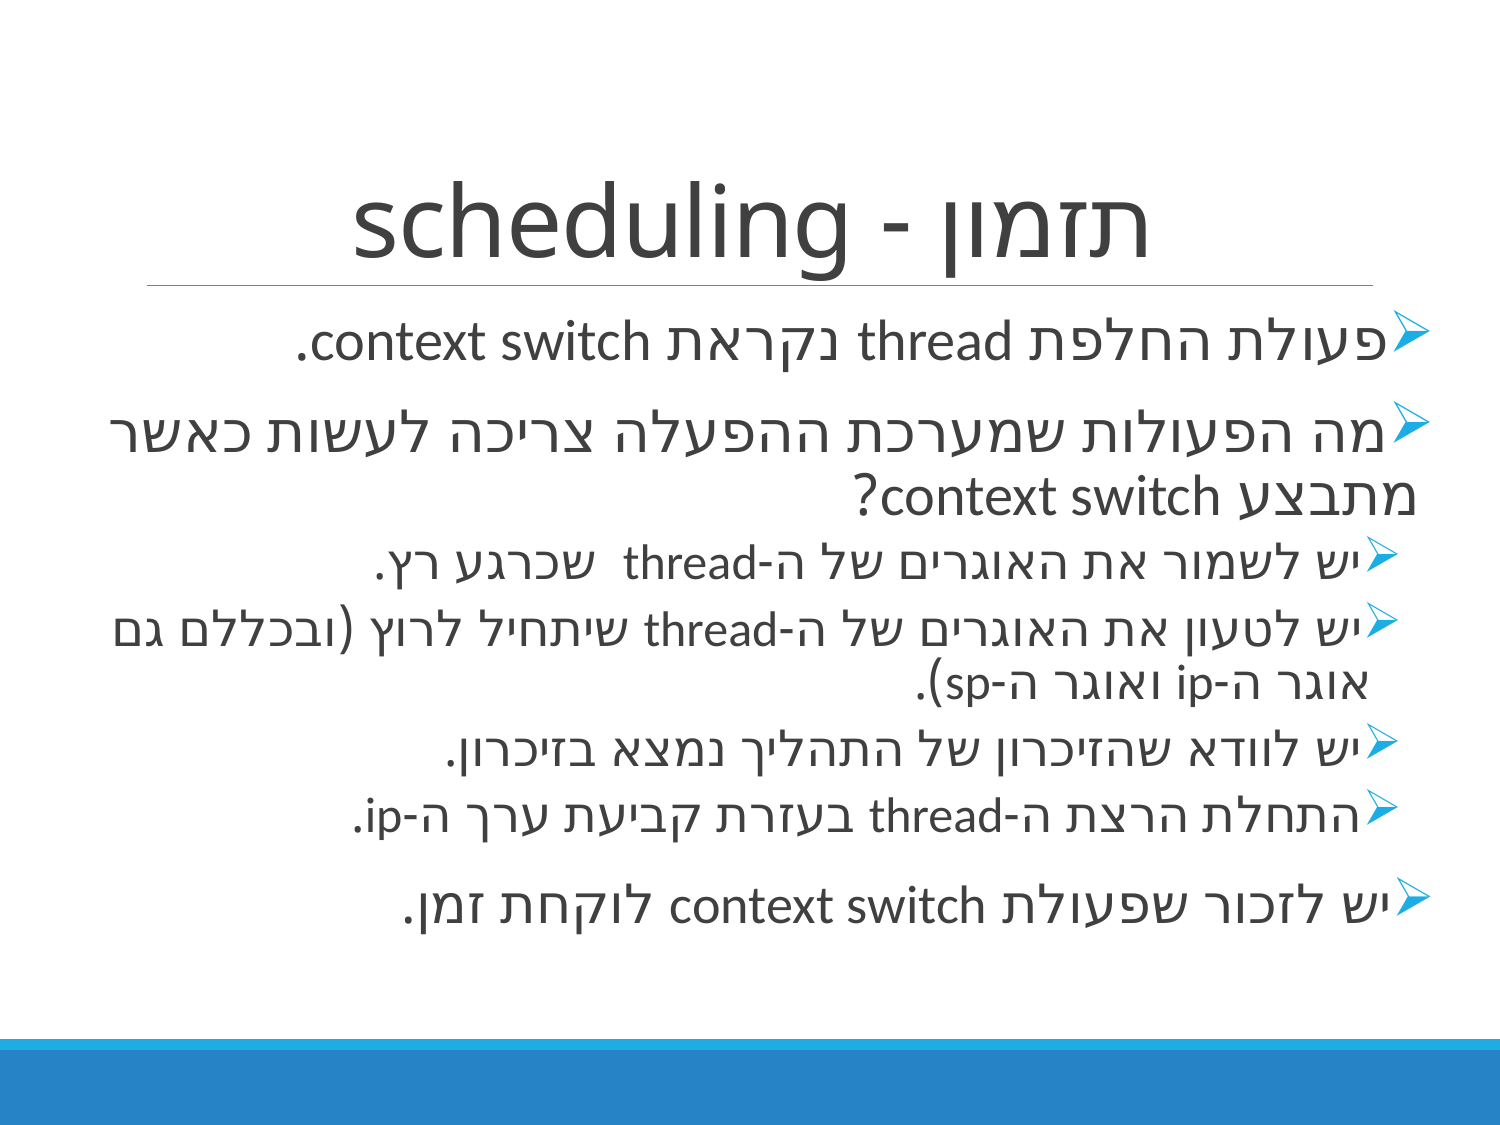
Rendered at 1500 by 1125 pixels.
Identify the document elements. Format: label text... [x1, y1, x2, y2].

title תזמון - scheduling [135, 47, 1373, 285]
list פעולת החלפת thread נקראת context switch. מה הפעולות שמערכת ההפעלה צריכה לעשות כאשר מתבצע context switch? יש לשמור את האוגרים של ה-thread שכרגע רץ. יש לטעון את האוגרים של ה-thread שיתחיל לרוץ (ובכללם גם אוגר ה-ip ואוגר ה-sp). יש לוודא שהזיכרון של התהליך נמצא בזיכרון. התחלת הרצת ה-thread בעזרת קביעת ערך ה-ip. יש לזכור שפעולת context switch לוקחת זמן. [88, 302, 1436, 1047]
